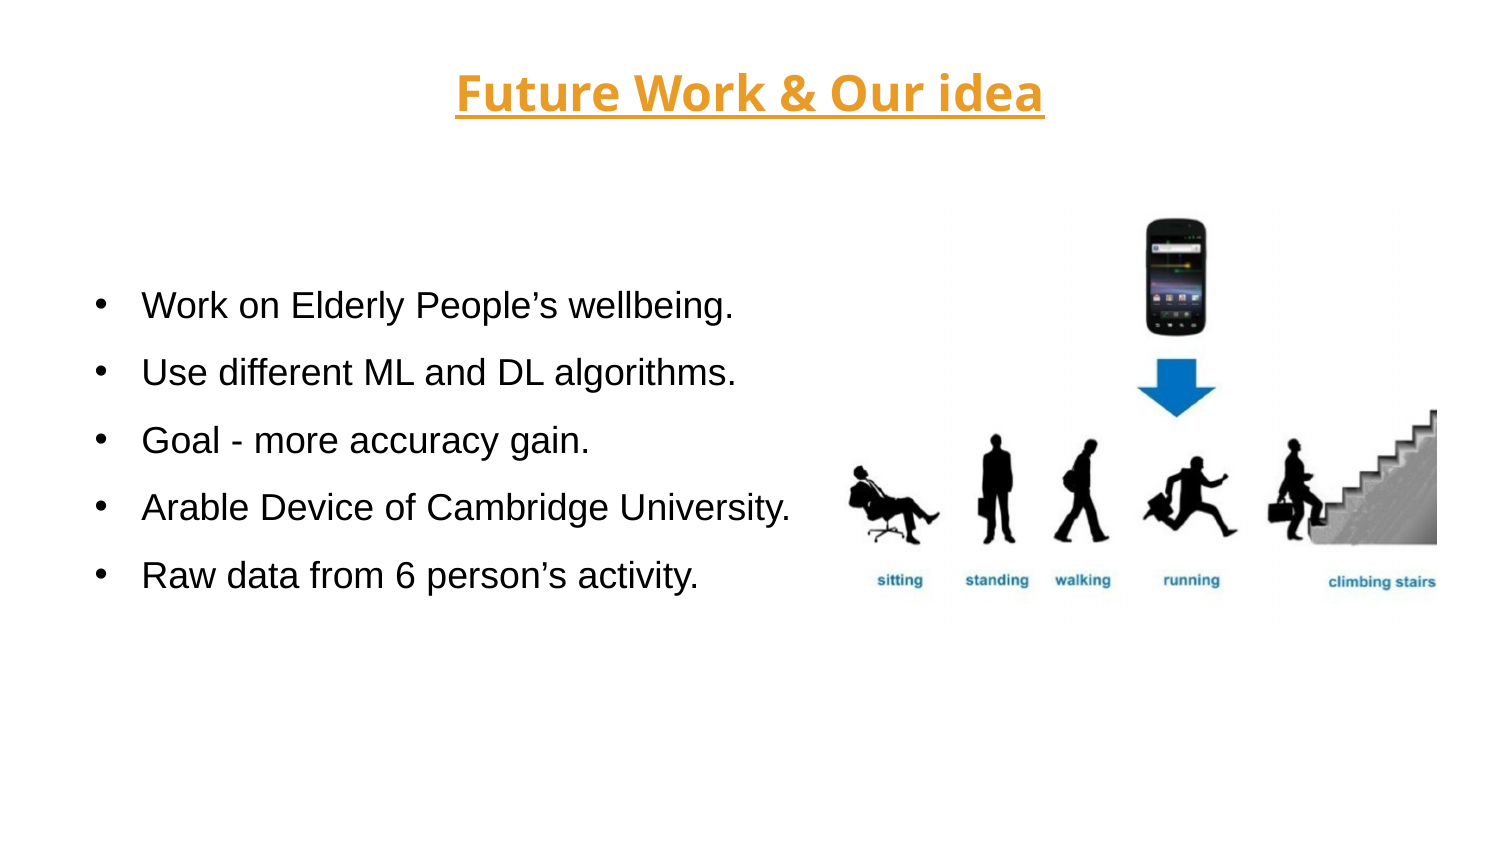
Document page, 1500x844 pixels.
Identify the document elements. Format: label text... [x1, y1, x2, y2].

text_box Work on Elderly People’s wellbeing. Use different ML and DL algorithms. Goal - more accuracy gain. Arable Device of Cambridge University. Raw data from 6 person’s activity. [79, 250, 1289, 671]
picture [844, 207, 1438, 636]
text_box Future Work & Our idea [440, 54, 1060, 129]
